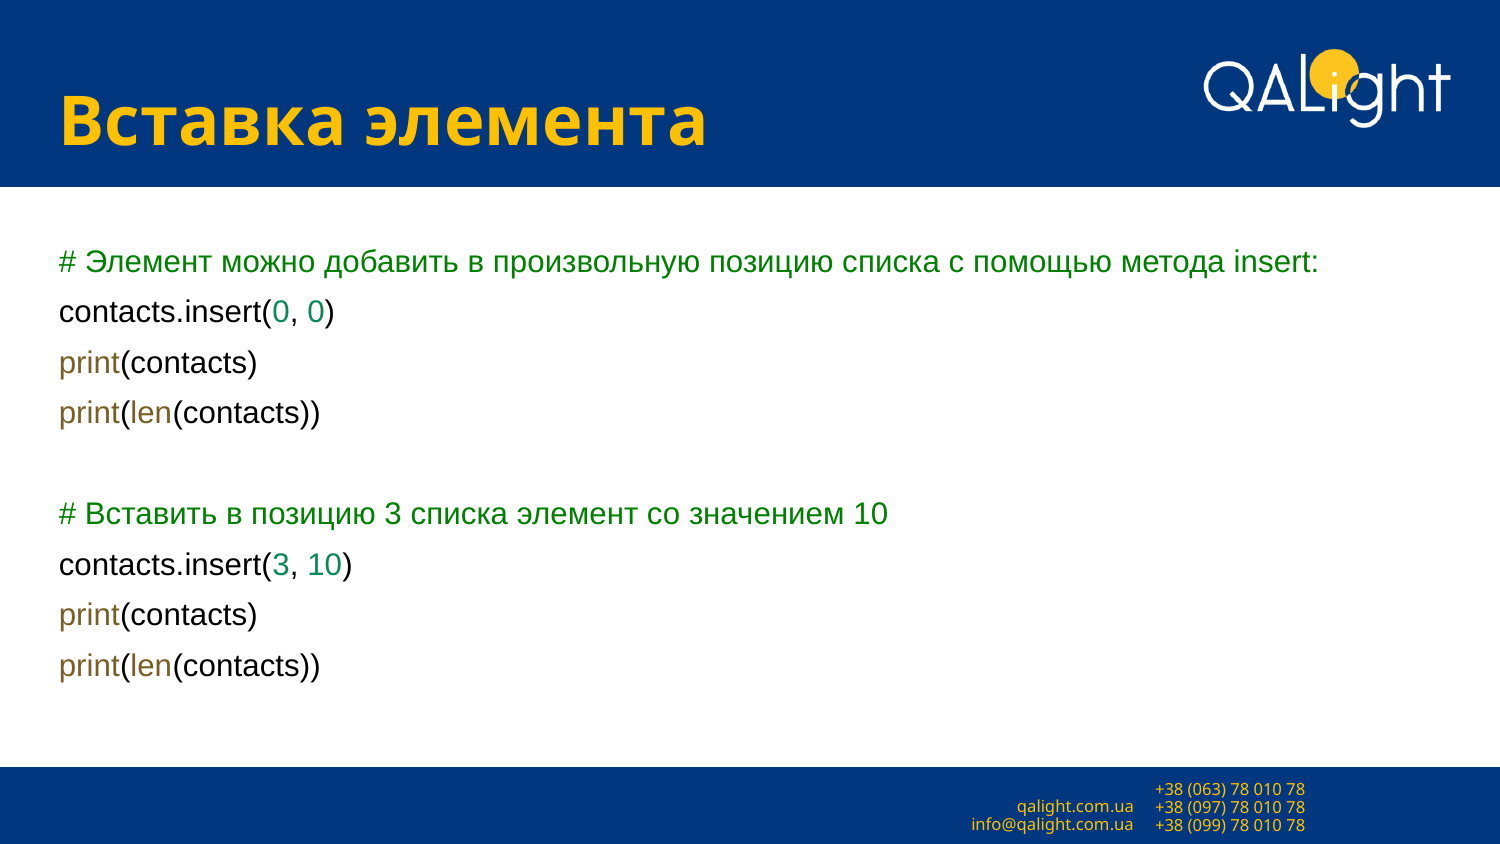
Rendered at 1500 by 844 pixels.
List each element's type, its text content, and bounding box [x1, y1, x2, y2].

subtitle # Элемент можно добавить в произвольную позицию списка с помощью метода insert: contacts.insert(0, 0) print(contacts) print(len(contacts)) # Вставить в позицию 3 списка элемент со значением 10 contacts.insert(3, 10) print(contacts) print(len(contacts)) [47, 216, 1448, 763]
picture [1200, 48, 1453, 130]
title Вставка элемента [47, 15, 1187, 172]
